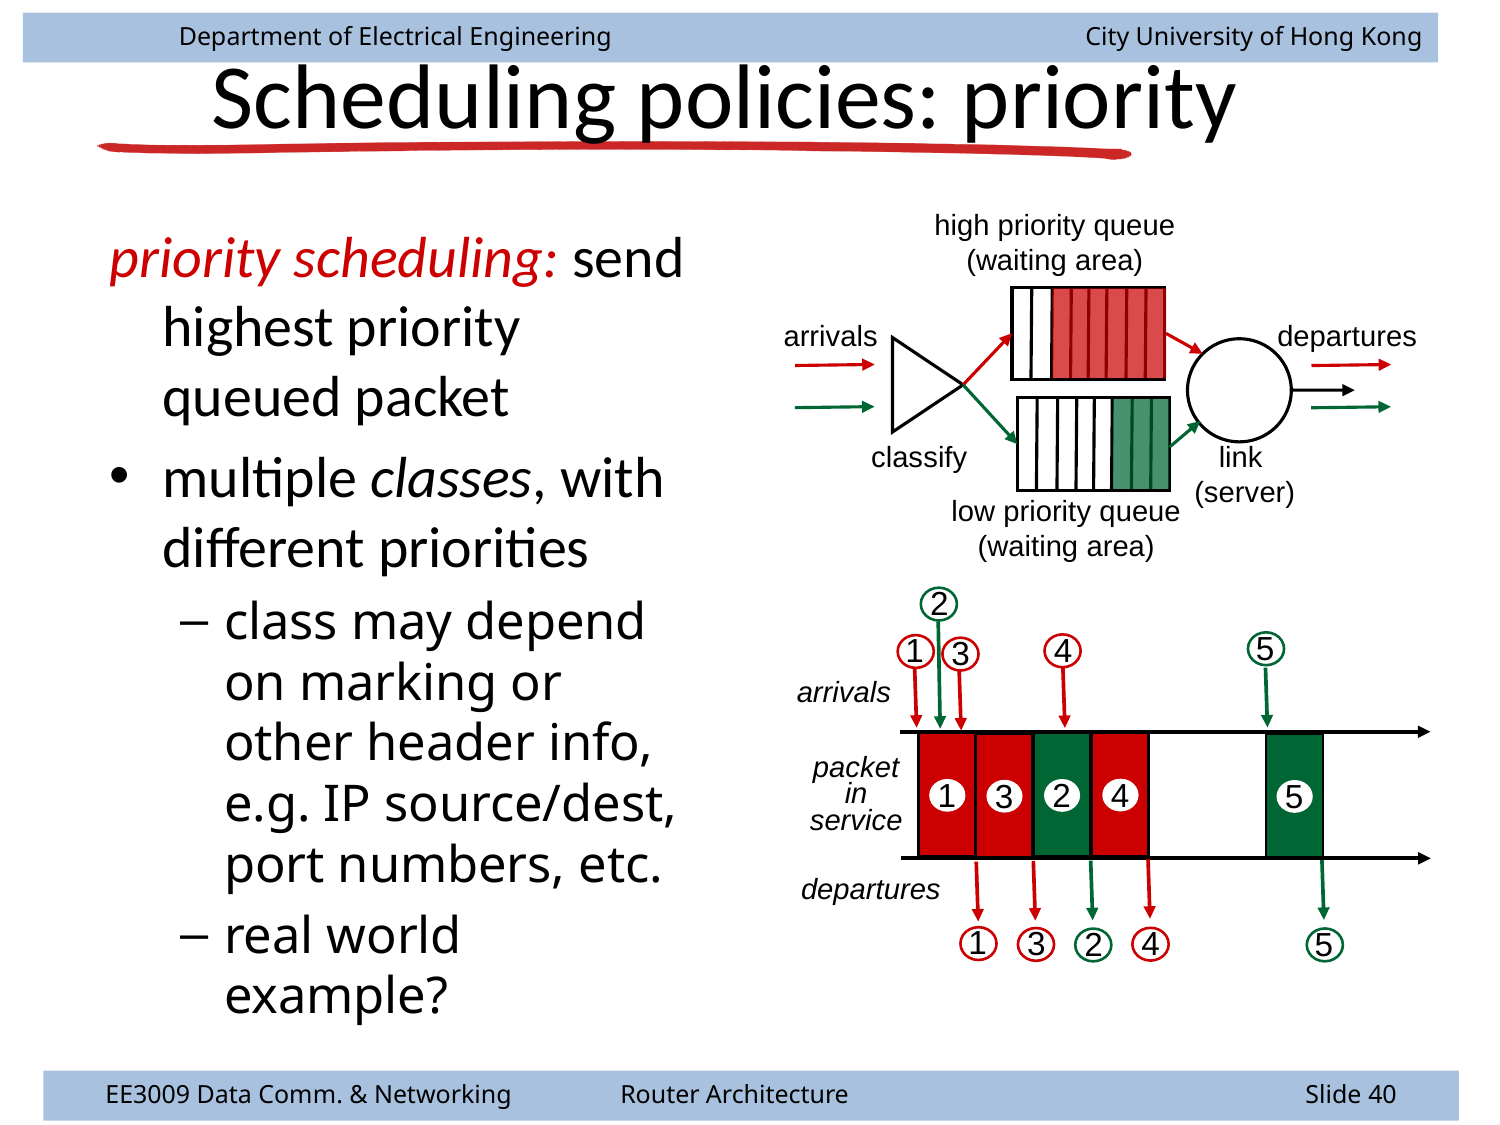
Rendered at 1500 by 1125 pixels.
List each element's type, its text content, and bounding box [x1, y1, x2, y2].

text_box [1126, 858, 1176, 971]
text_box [914, 574, 964, 623]
text_box departures [786, 862, 947, 913]
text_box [890, 622, 940, 728]
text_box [1265, 733, 1324, 859]
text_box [1240, 619, 1290, 728]
picture [93, 136, 1144, 166]
list priority scheduling: send highest priority queued packet multiple classes, with different priorities class may depend on marking or other header info, e.g. IP source/dest, port numbers, etc. real world example? [94, 211, 703, 1049]
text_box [1038, 621, 1088, 729]
text_box packet in service [785, 749, 913, 844]
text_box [936, 624, 986, 731]
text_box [975, 733, 1031, 858]
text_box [1299, 859, 1349, 972]
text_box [918, 738, 970, 857]
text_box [1011, 860, 1062, 972]
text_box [1091, 732, 1149, 857]
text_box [1033, 732, 1086, 857]
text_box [767, 198, 1434, 571]
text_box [1068, 860, 1119, 972]
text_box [952, 861, 1003, 971]
text_box arrivals [782, 666, 885, 716]
title Scheduling policies: priority [87, 0, 1363, 186]
